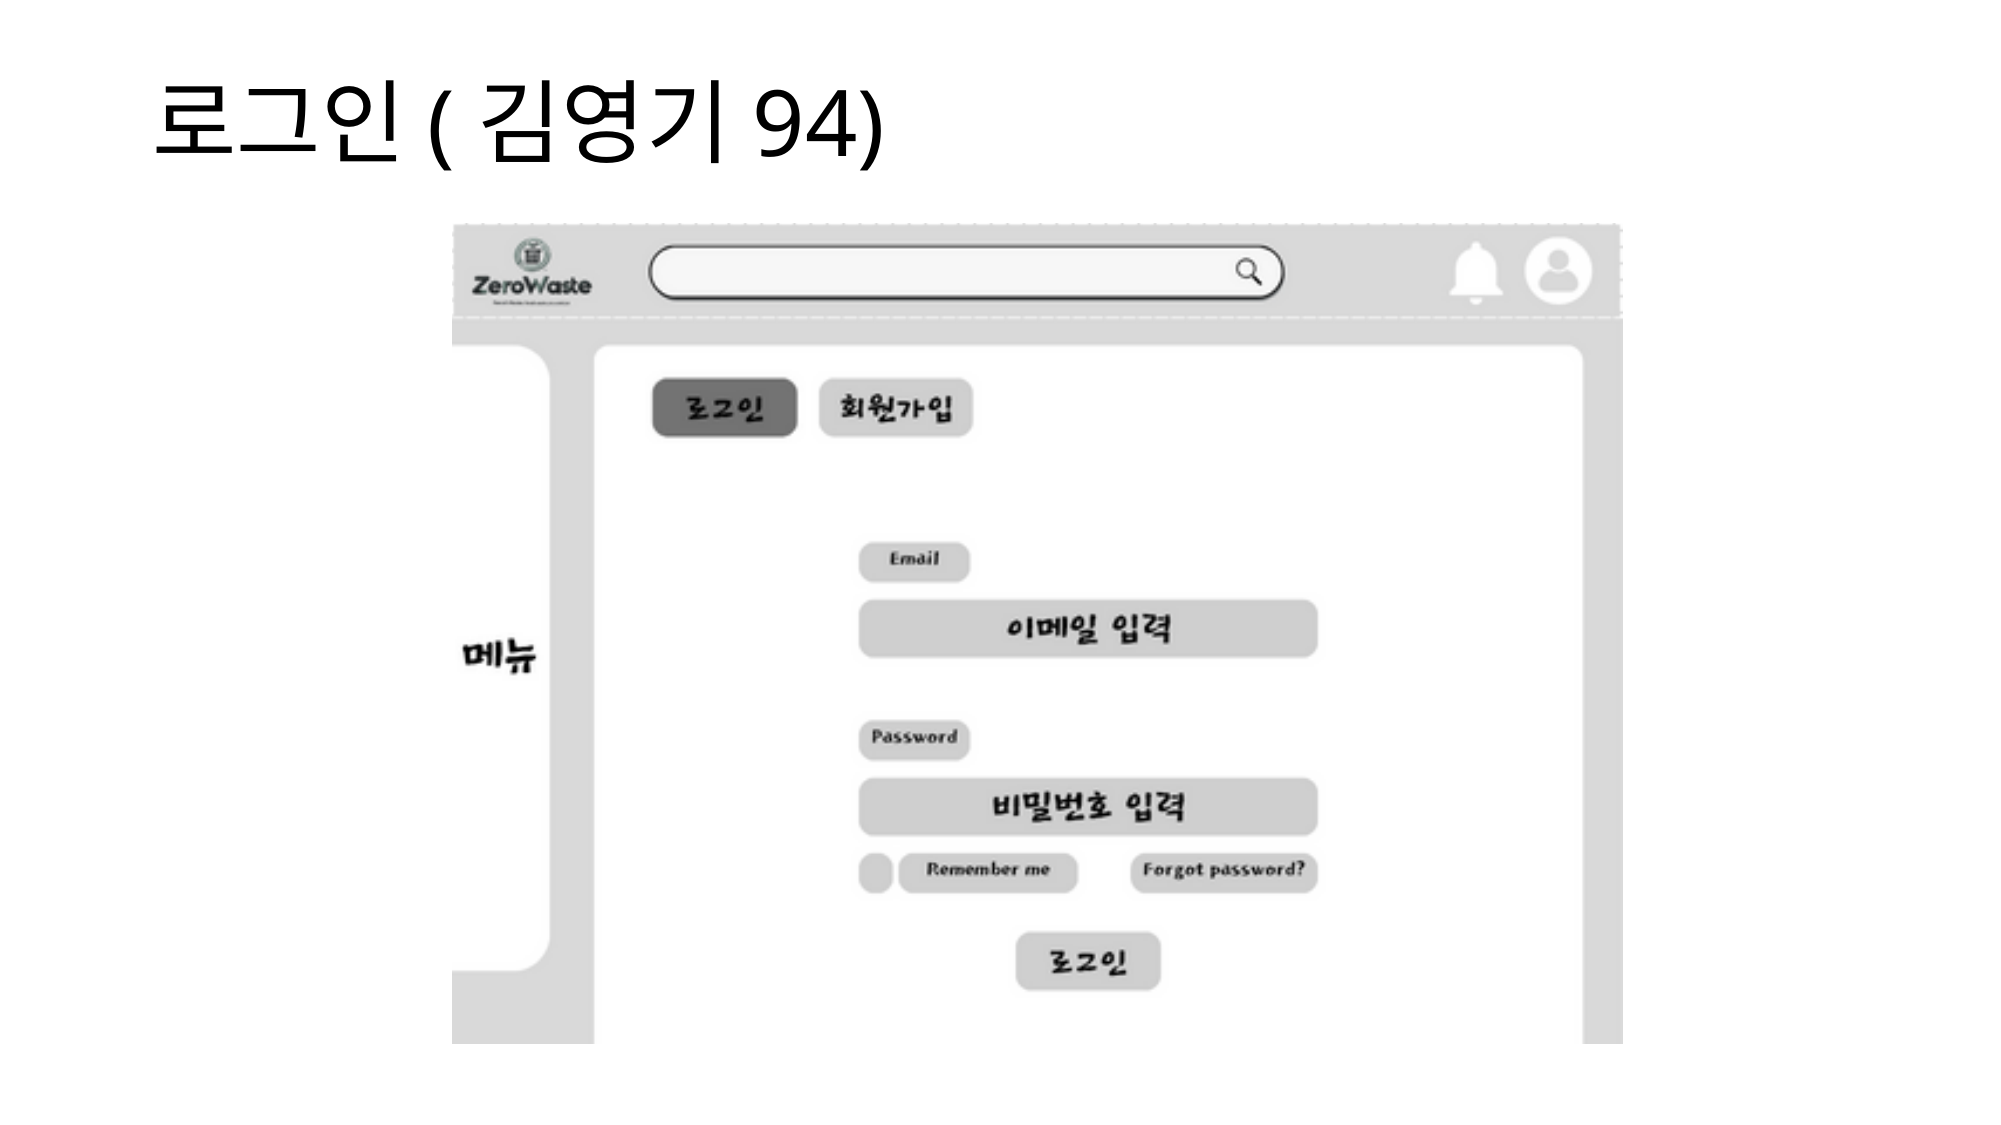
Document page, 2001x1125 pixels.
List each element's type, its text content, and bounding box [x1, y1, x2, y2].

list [452, 223, 1623, 1044]
title 로그인(김영기94) [137, 59, 1070, 195]
